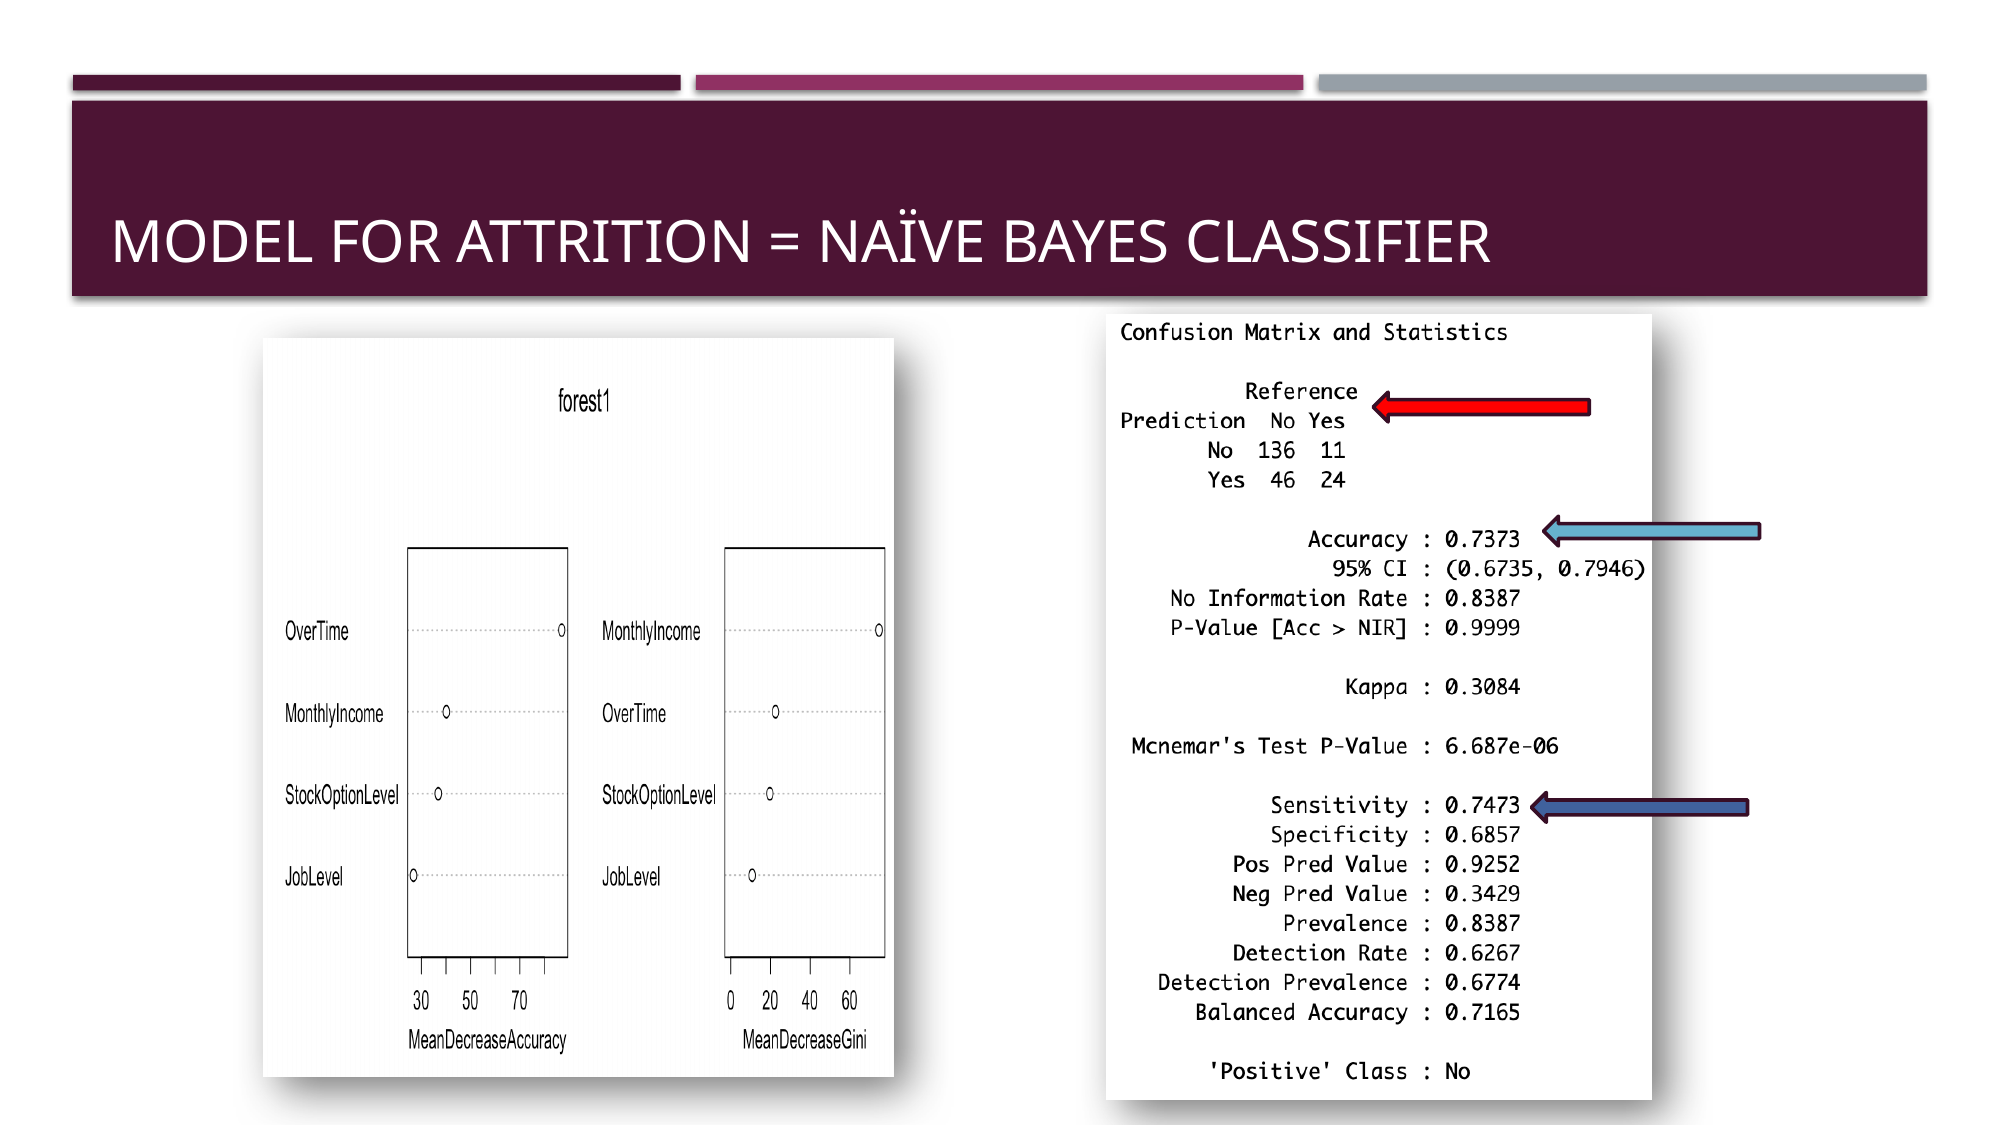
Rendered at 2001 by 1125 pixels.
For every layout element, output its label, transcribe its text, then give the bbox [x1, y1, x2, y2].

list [1105, 314, 1652, 1101]
text_box [1656, 521, 1762, 541]
text_box [1656, 798, 1750, 817]
title Model For attrition = Naïve Bayes classifier [95, 115, 1905, 282]
picture [262, 337, 895, 1077]
